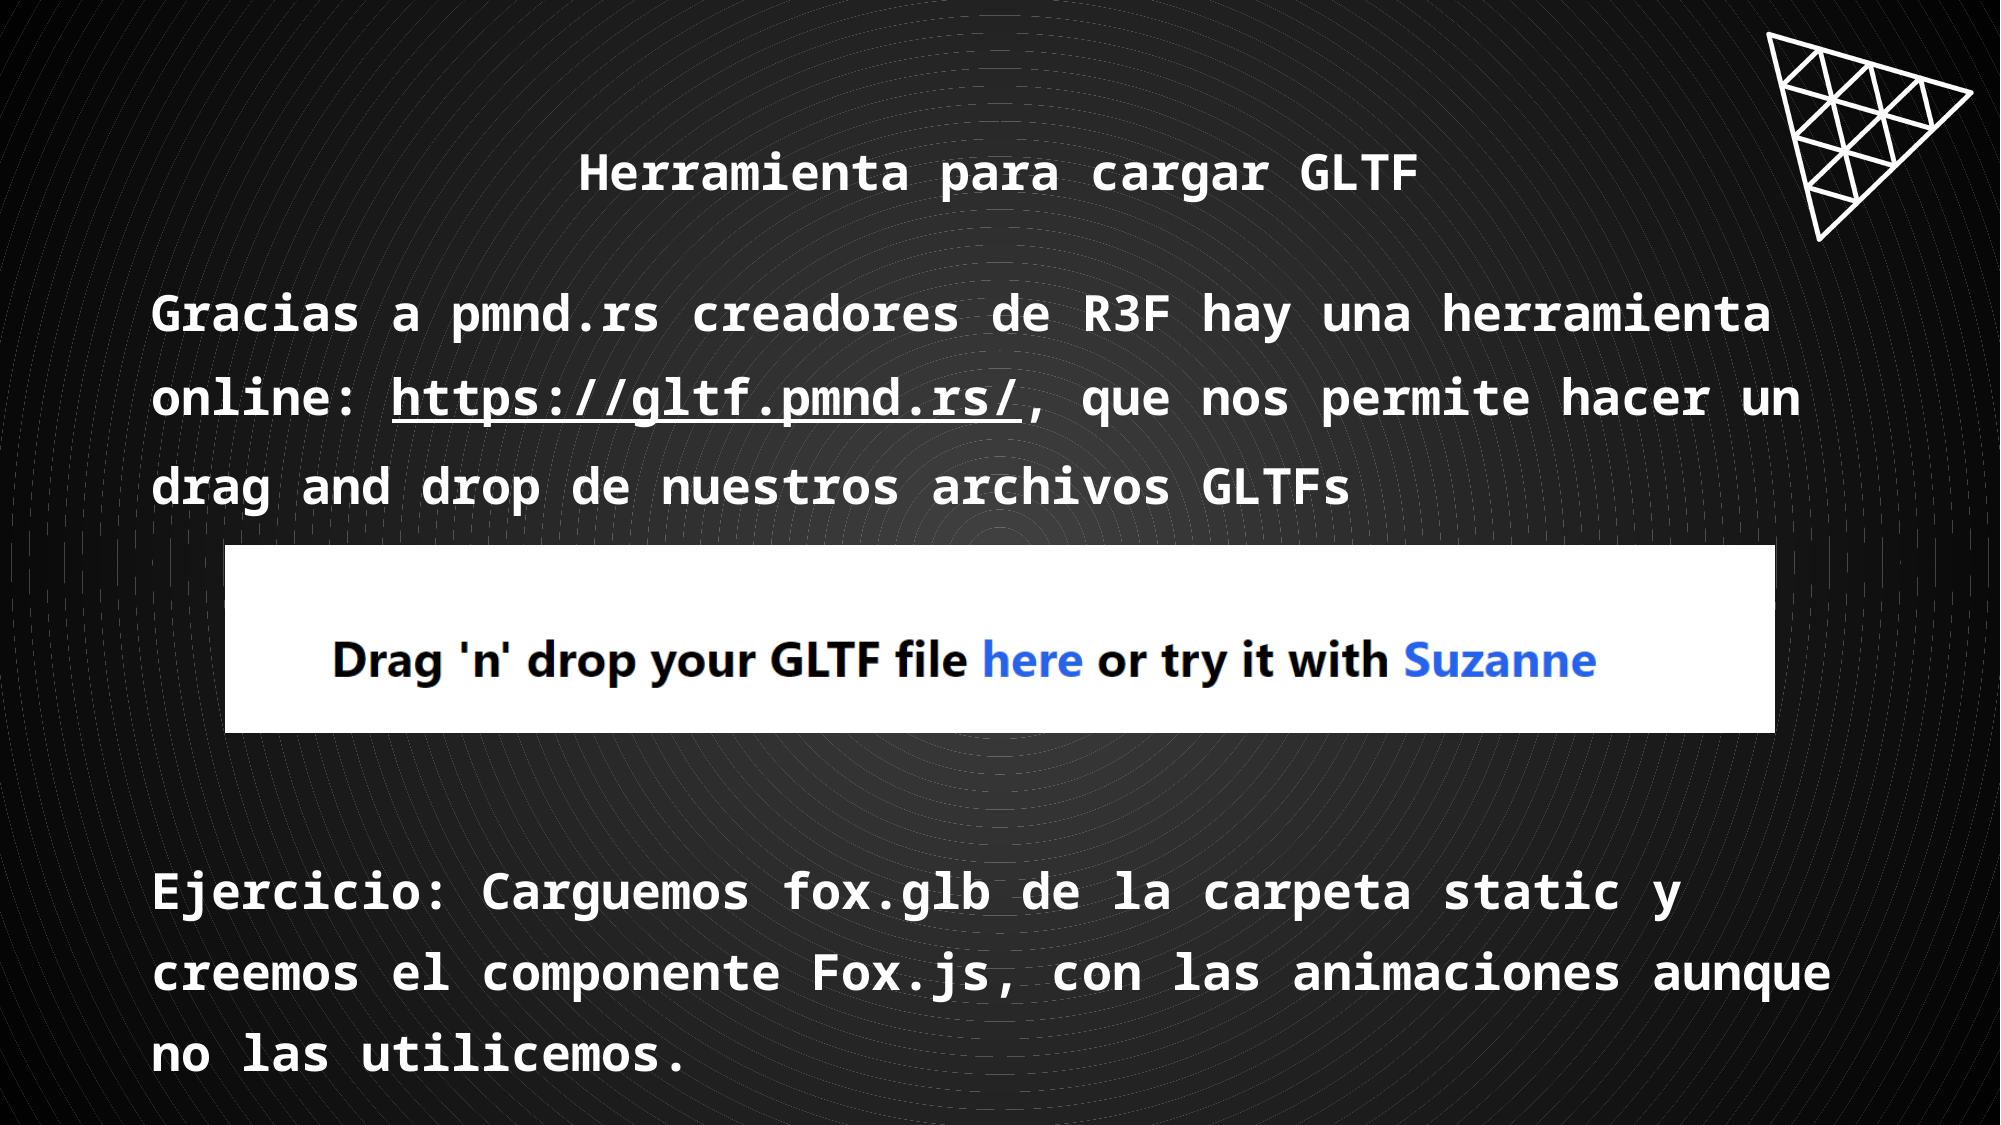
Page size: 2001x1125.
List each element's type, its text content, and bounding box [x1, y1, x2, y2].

picture [225, 545, 1775, 733]
picture [1735, 0, 2000, 265]
text_box Herramienta para cargar GLTF Gracias a pmnd.rs creadores de R3F hay una herramienta online: https://gltf.pmnd.rs/, que nos permite hacer un drag and drop de nuestros archivos GLTFs Ejercicio: Carguemos fox.glb de la carpeta static y creemos el componente Fox.js, con las animaciones aunque no las utilicemos. [136, 132, 1864, 1115]
